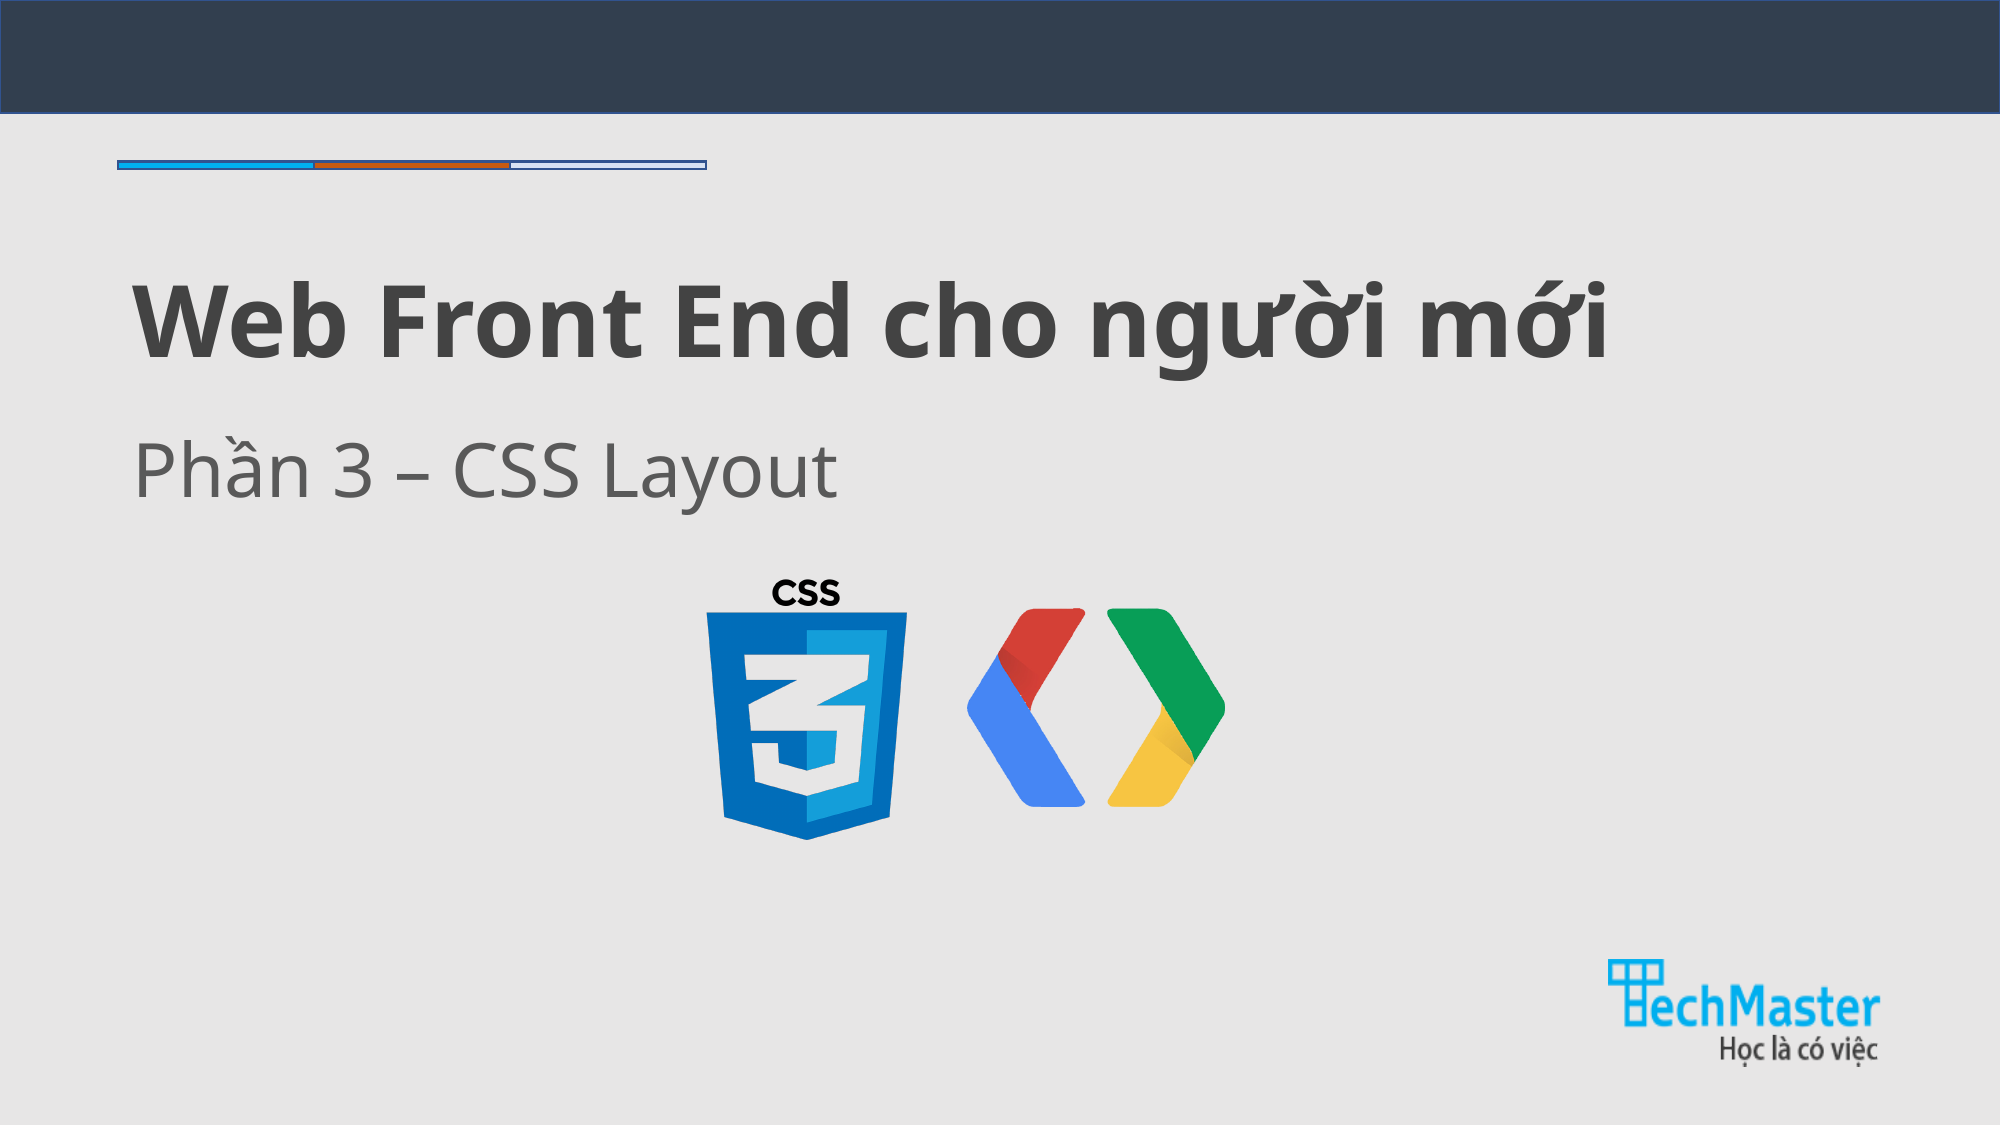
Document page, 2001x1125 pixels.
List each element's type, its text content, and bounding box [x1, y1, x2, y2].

text_box [117, 161, 313, 169]
title Web Front End cho người mới Phần 3 – CSS Layout [117, 190, 1883, 546]
picture [1629, 985, 1642, 1000]
picture [1629, 964, 1642, 980]
picture [1647, 964, 1659, 980]
picture [1629, 1006, 1642, 1021]
text_box [509, 161, 707, 169]
text_box [313, 161, 509, 169]
picture [1608, 958, 1883, 1067]
picture [965, 579, 1226, 840]
picture [705, 579, 907, 840]
text_box [0, 0, 2000, 113]
picture [1612, 964, 1625, 980]
